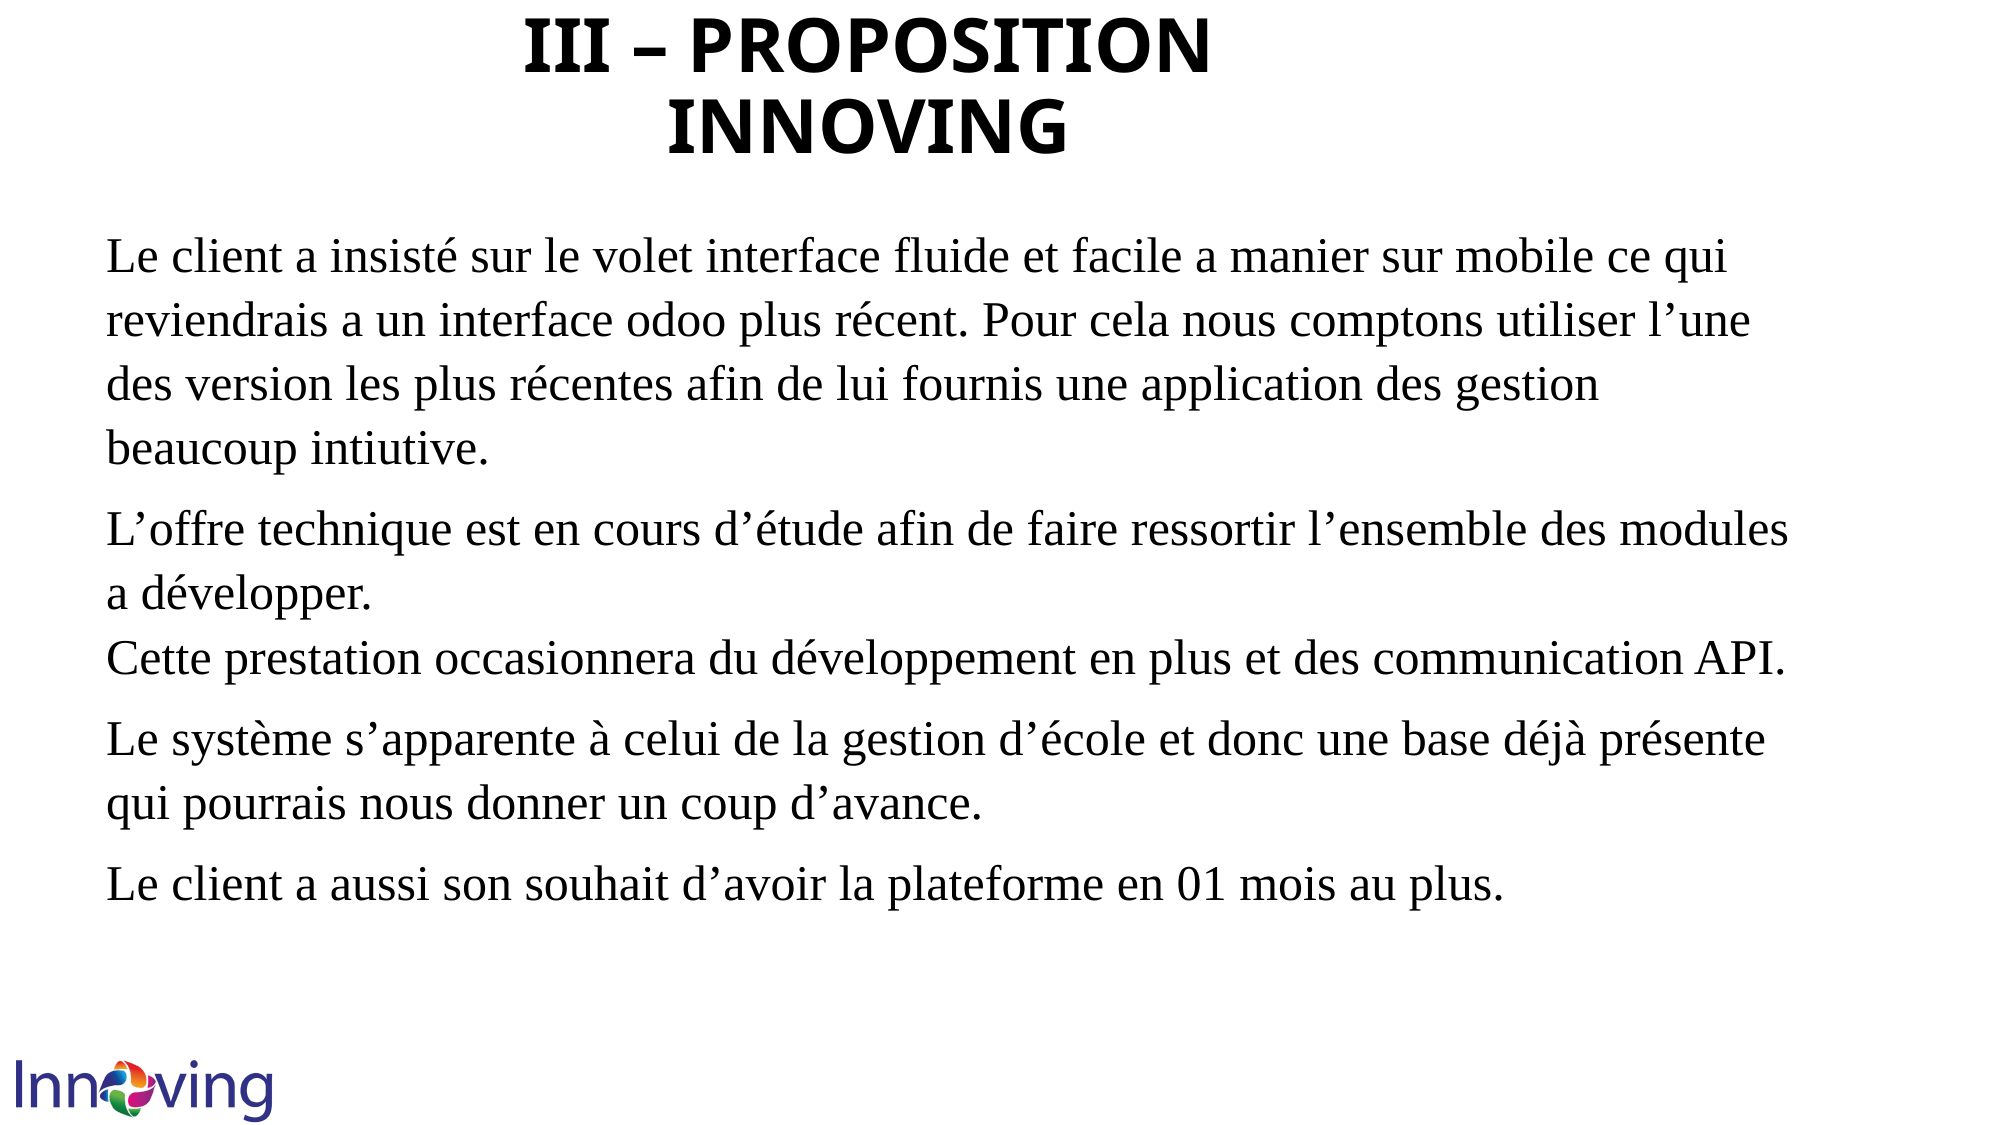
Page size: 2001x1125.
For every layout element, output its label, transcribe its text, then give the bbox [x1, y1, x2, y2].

picture [0, 1059, 300, 1123]
text_box Le client a insisté sur le volet interface fluide et facile a manier sur mobile ce qui reviendrais a un interface odoo plus récent. Pour cela nous comptons utiliser l’une des version les plus récentes afin de lui fournis une application des gestion beaucoup intiutive. L’offre technique est en cours d’étude afin de faire ressortir l’ensemble des modules a développer. Cette prestation occasionnera du développement en plus et des communication API. Le système s’apparente à celui de la gestion d’école et donc une base déjà présente qui pourrais nous donner un coup d’avance. Le client a aussi son souhait d’avoir la plateforme en 01 mois au plus. [91, 210, 1816, 918]
title III – PROPOSITION INNOVING [327, 26, 1412, 153]
